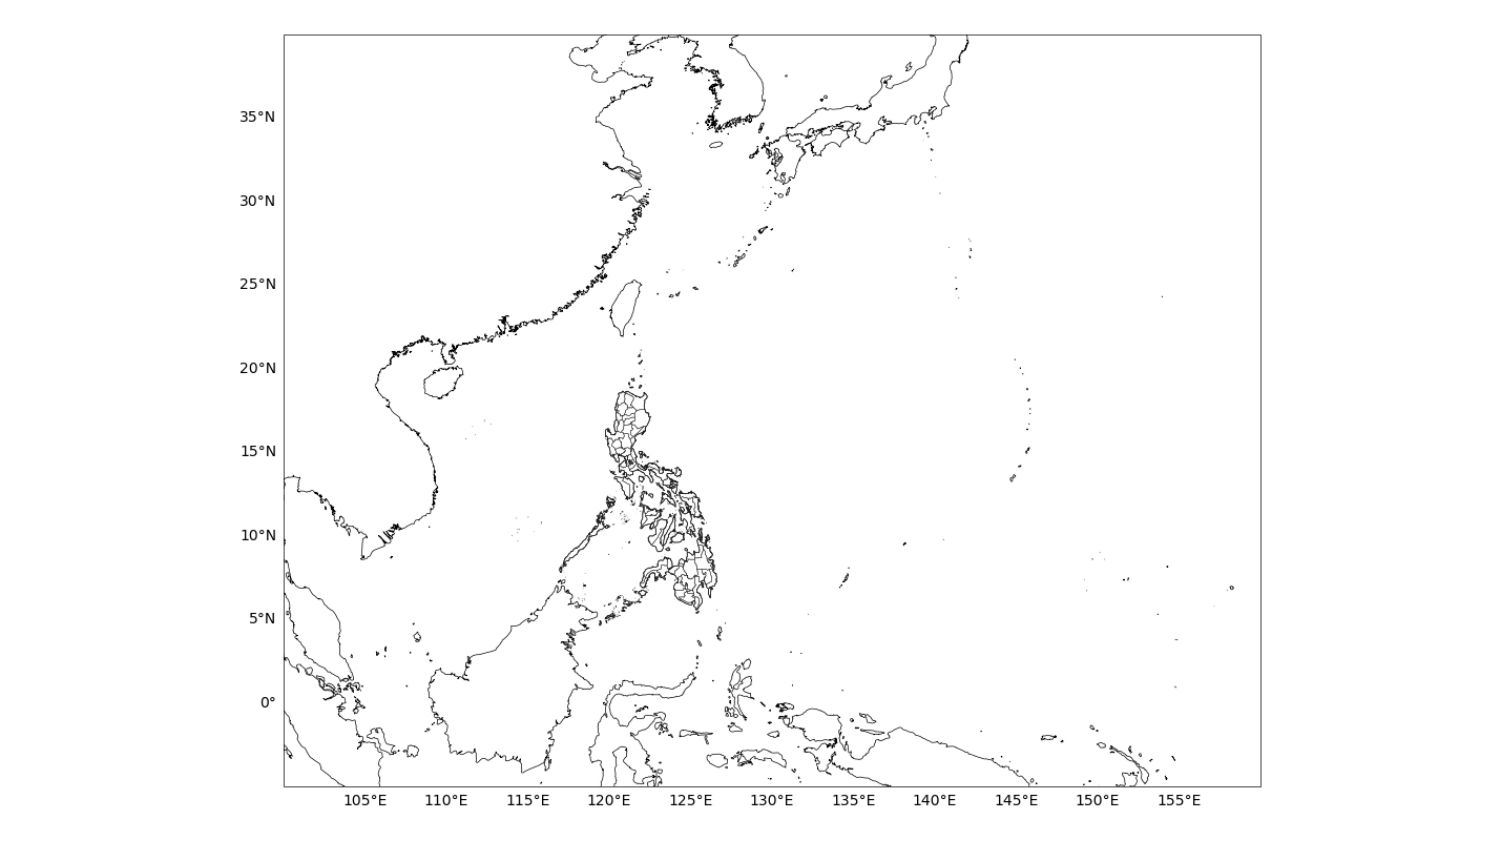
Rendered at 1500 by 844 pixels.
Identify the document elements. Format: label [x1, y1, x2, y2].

picture [228, 24, 1272, 819]
